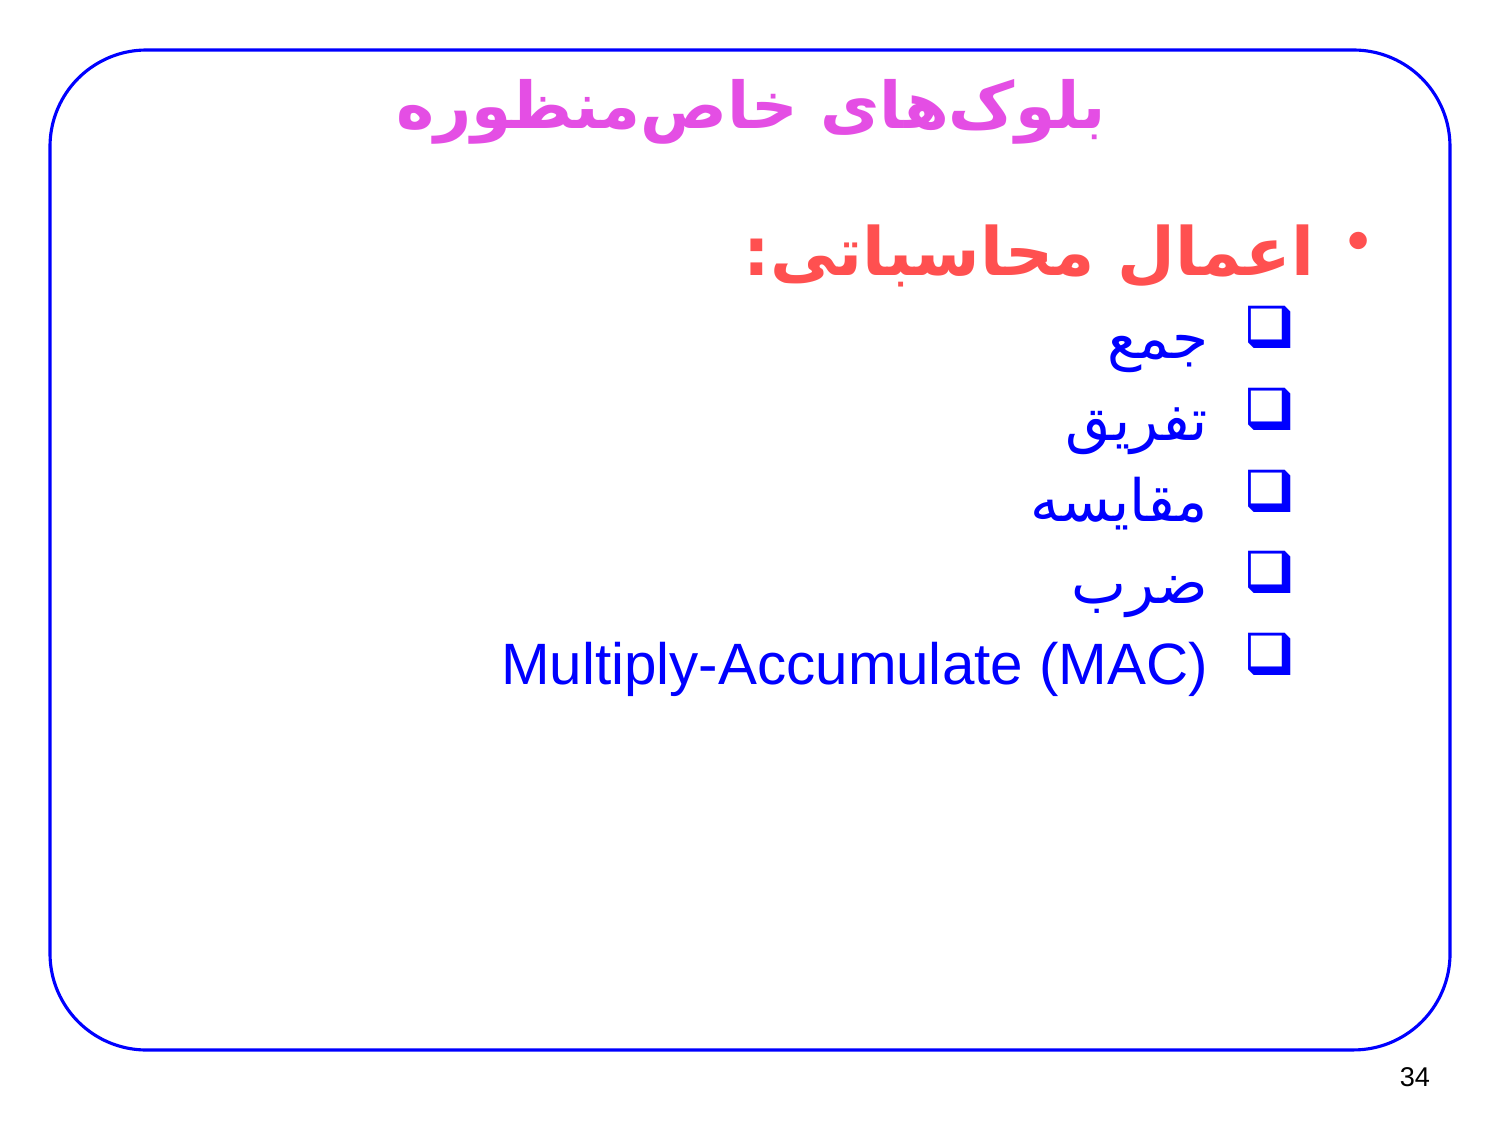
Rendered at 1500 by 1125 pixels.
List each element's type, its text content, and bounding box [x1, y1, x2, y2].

slide_number 34 [1351, 1047, 1444, 1104]
list اعمال محاسباتی: جمع تفریق مقایسه ضرب Multiply-Accumulate (MAC) [112, 200, 1388, 963]
title بلوک‌های خاص‌منظوره [113, 66, 1389, 140]
